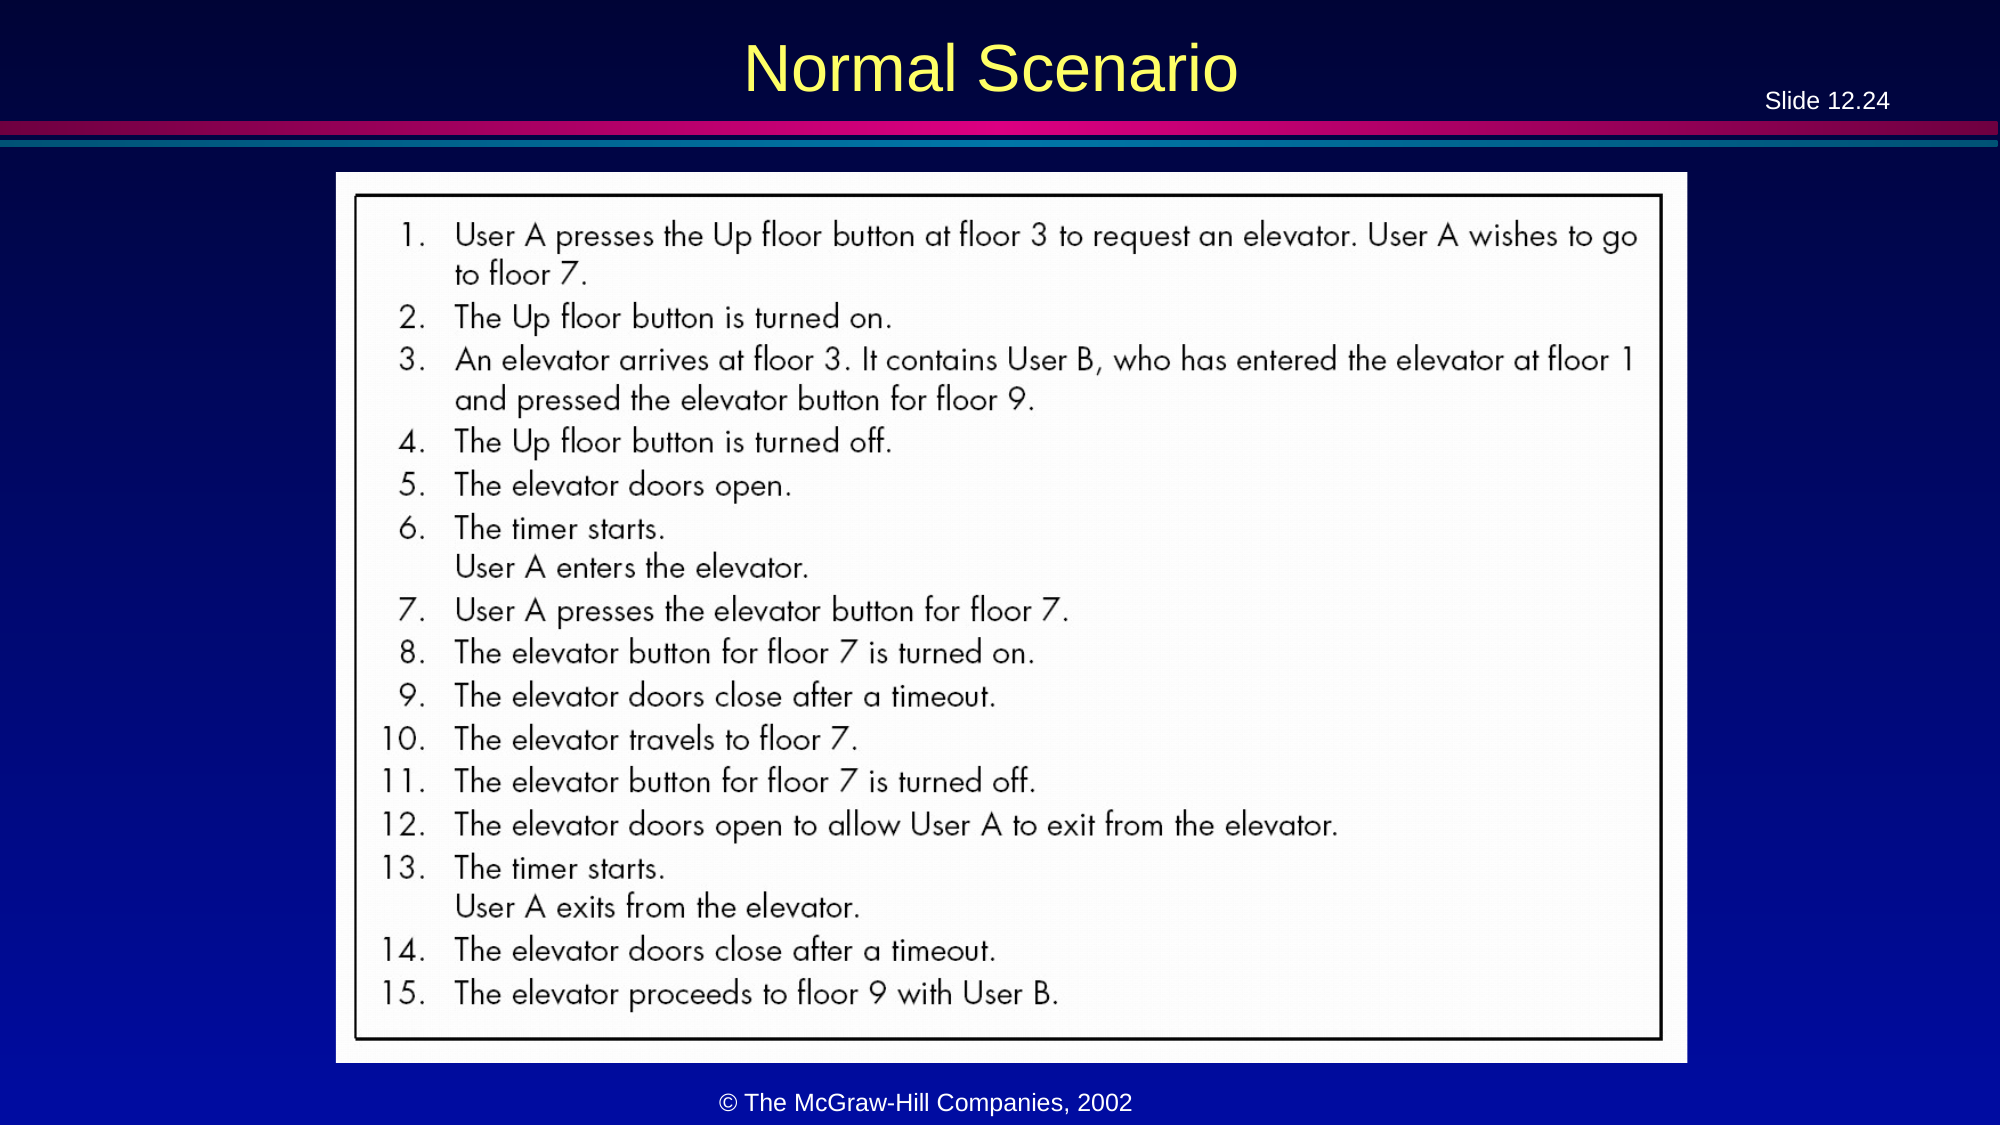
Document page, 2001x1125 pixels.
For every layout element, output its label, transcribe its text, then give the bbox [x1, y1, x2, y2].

title Normal Scenario [0, 37, 1984, 113]
picture [335, 172, 1688, 1063]
